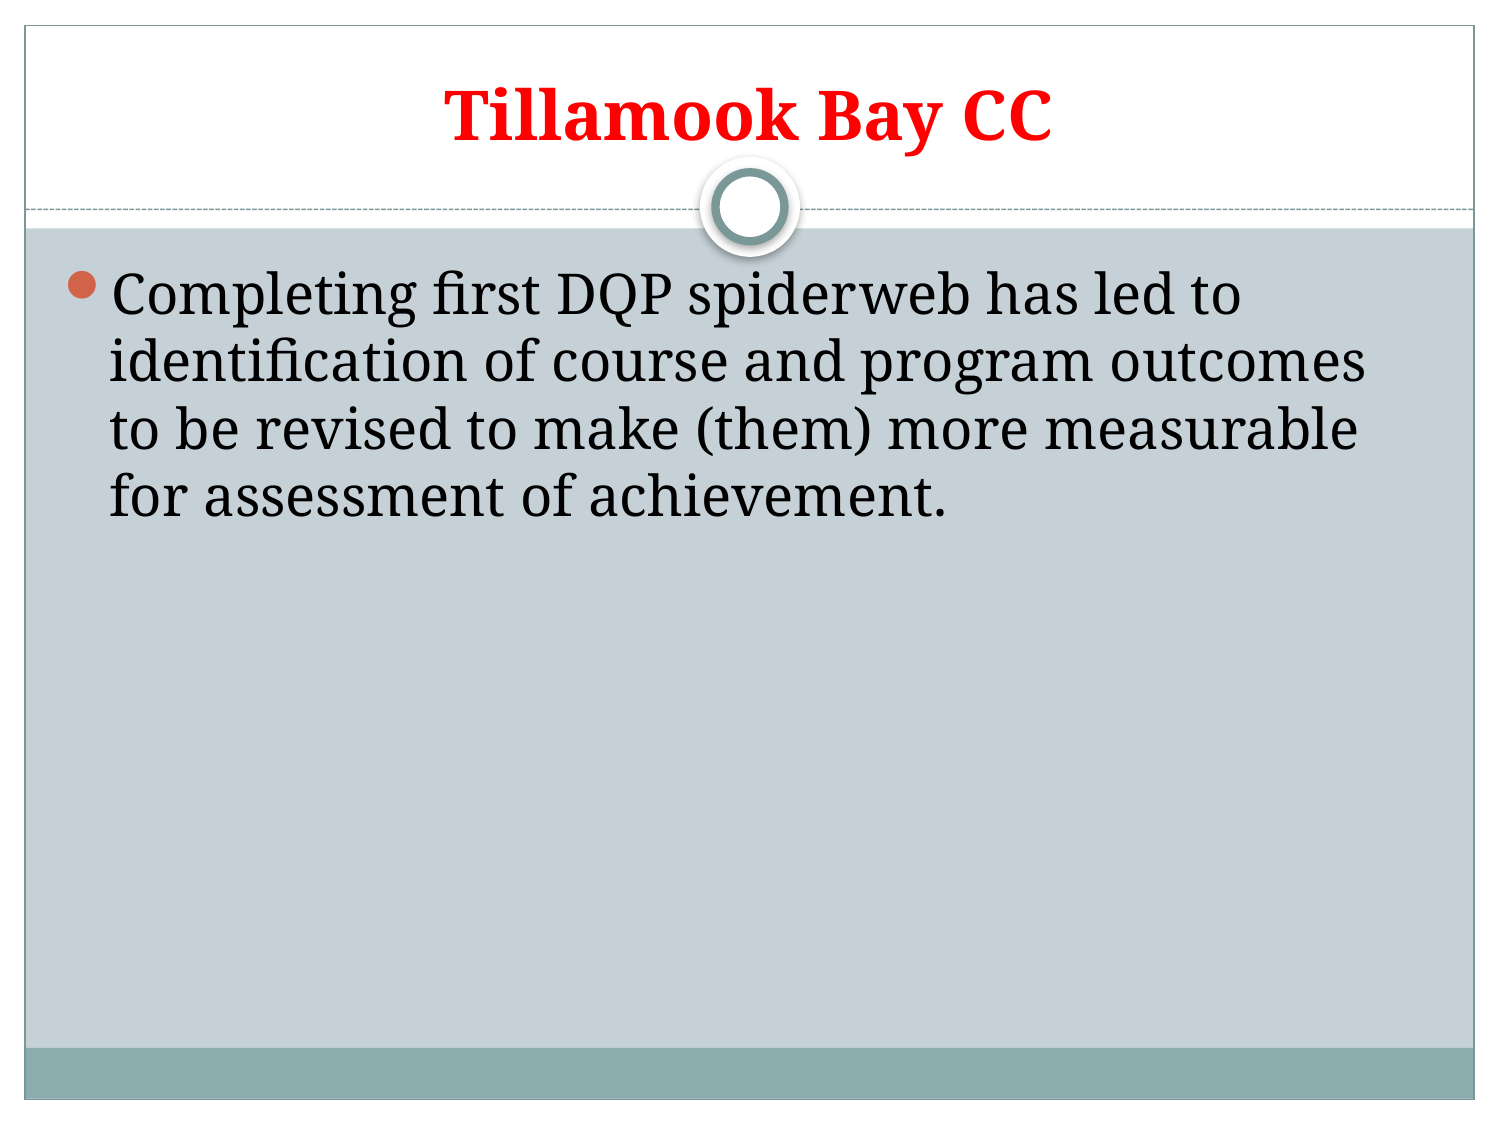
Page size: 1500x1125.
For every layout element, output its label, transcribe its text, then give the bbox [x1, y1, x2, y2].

title Tillamook Bay CC [49, 37, 1450, 162]
list Completing first DQP spider web has led to identification of course and program outcomes to be revised to make (them) more measurable for assessment of achievement. [49, 250, 1445, 1001]
